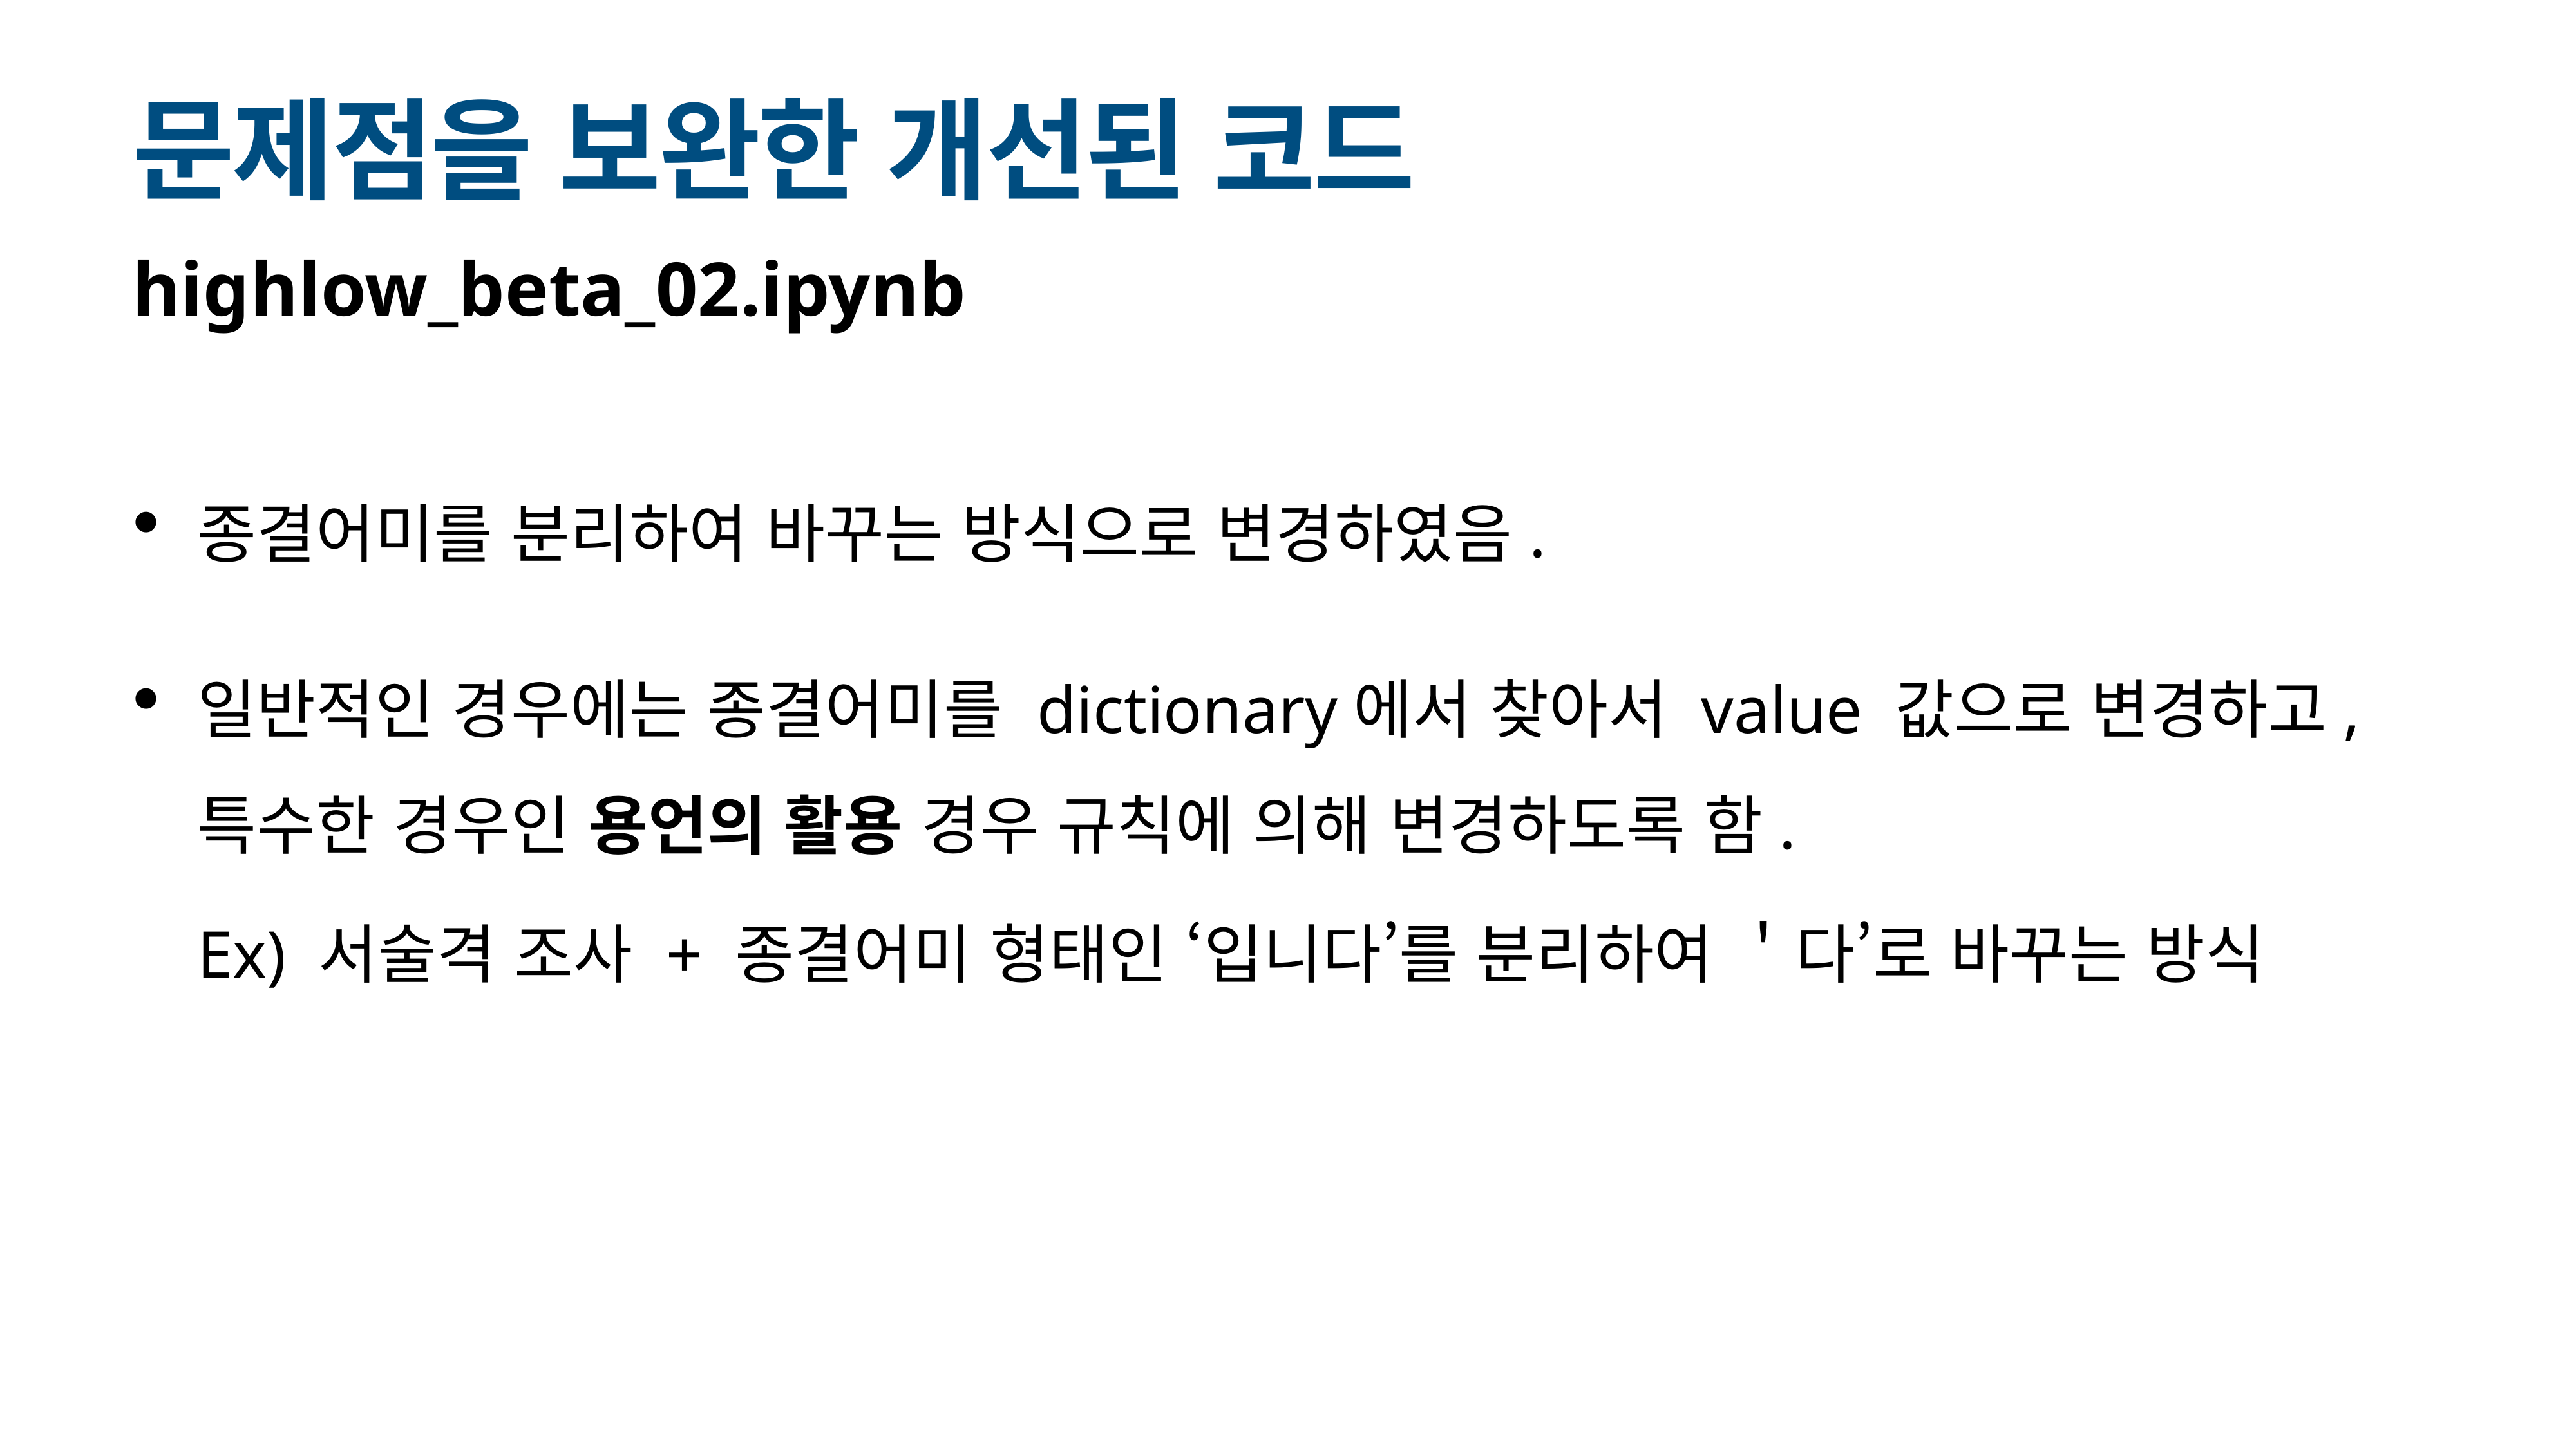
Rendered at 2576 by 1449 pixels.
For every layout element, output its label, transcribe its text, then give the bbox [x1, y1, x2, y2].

title 문제점을 보완한 개선된 코드 [127, 100, 2449, 236]
list highlow_beta_02.ipynb [127, 236, 2449, 337]
list 종결어미를 분리하여 바꾸는 방식으로 변경하였음. 일반적인 경우에는 종결어미를 dictionary에서 찾아서 value 값으로 변경하고, 특수한 경우인 용언의 활용 경우 규칙에 의해 변경하도록 함. Ex) 서술격 조사 + 종결어미 형태인 ‘입니다’를 분리하여 ＇다’로 바꾸는 방식 [127, 448, 2449, 1321]
